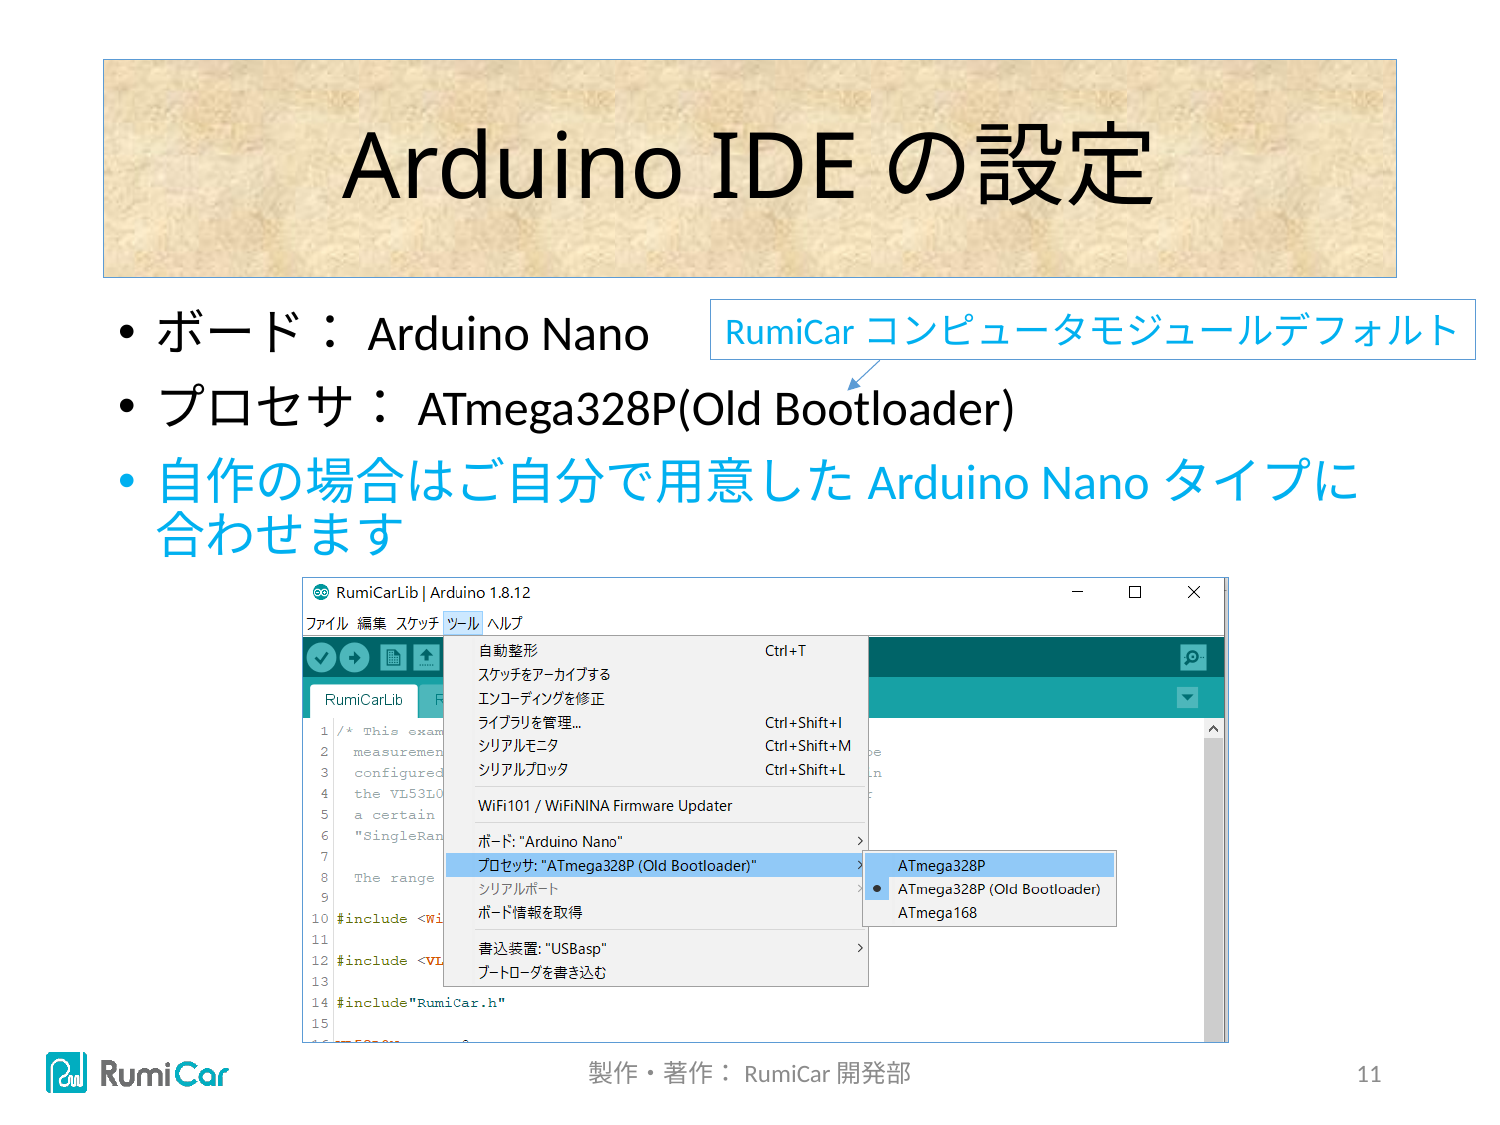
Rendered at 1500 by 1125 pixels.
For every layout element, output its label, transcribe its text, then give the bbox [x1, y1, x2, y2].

list ボード：Arduino Nano プロセサ：ATmega328P(Old Bootloader) 自作の場合はご自分で用意したArduino Nanoタイプに合わせます [103, 299, 1397, 609]
footer 製作・著作：RumiCar開発部 [496, 1043, 1004, 1103]
title Arduino IDEの設定 [103, 59, 1397, 278]
slide_number 11 [1059, 1042, 1397, 1103]
picture [302, 577, 1229, 1043]
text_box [847, 360, 880, 391]
picture [46, 1052, 229, 1093]
text_box RumiCarコンピュータモジュールデフォルト [710, 299, 1476, 360]
